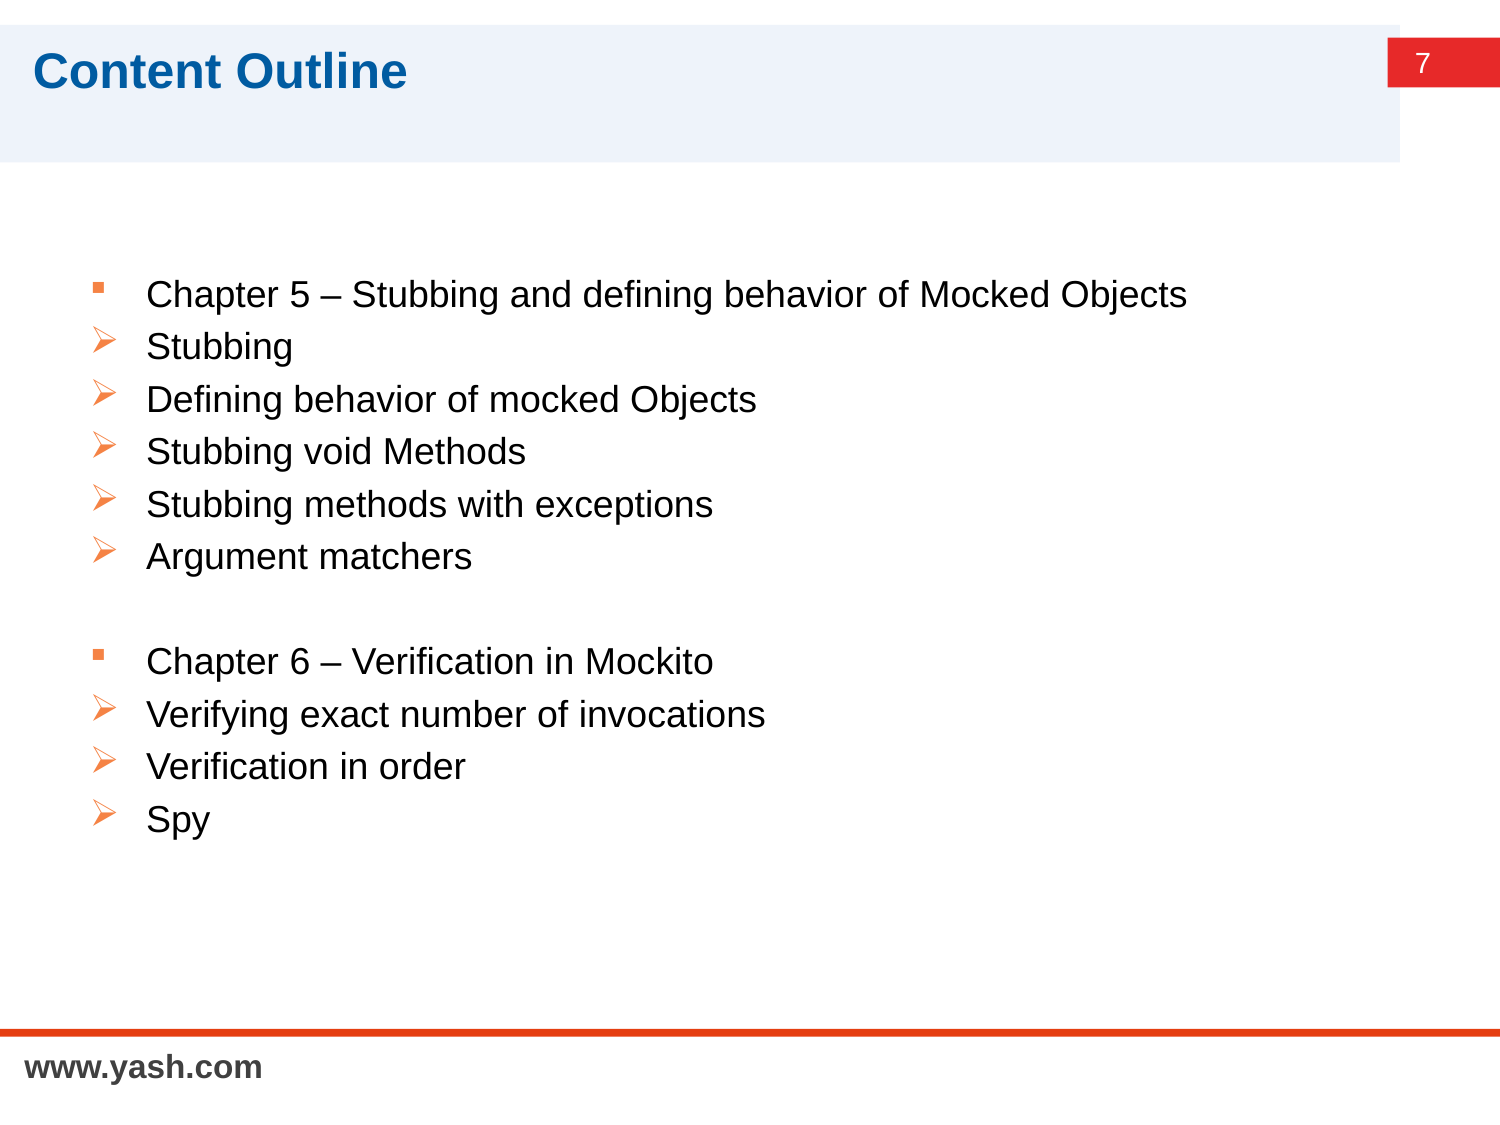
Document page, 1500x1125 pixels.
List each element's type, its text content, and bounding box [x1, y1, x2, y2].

title Content Outline [0, 24, 1425, 113]
list Chapter 5 – Stubbing and defining behavior of Mocked Objects Stubbing Defining behavior of mocked Objects Stubbing void Methods Stubbing methods with exceptions Argument matchers Chapter 6 – Verification in Mockito Verifying exact number of invocations Verification in order Spy [75, 262, 1425, 1005]
